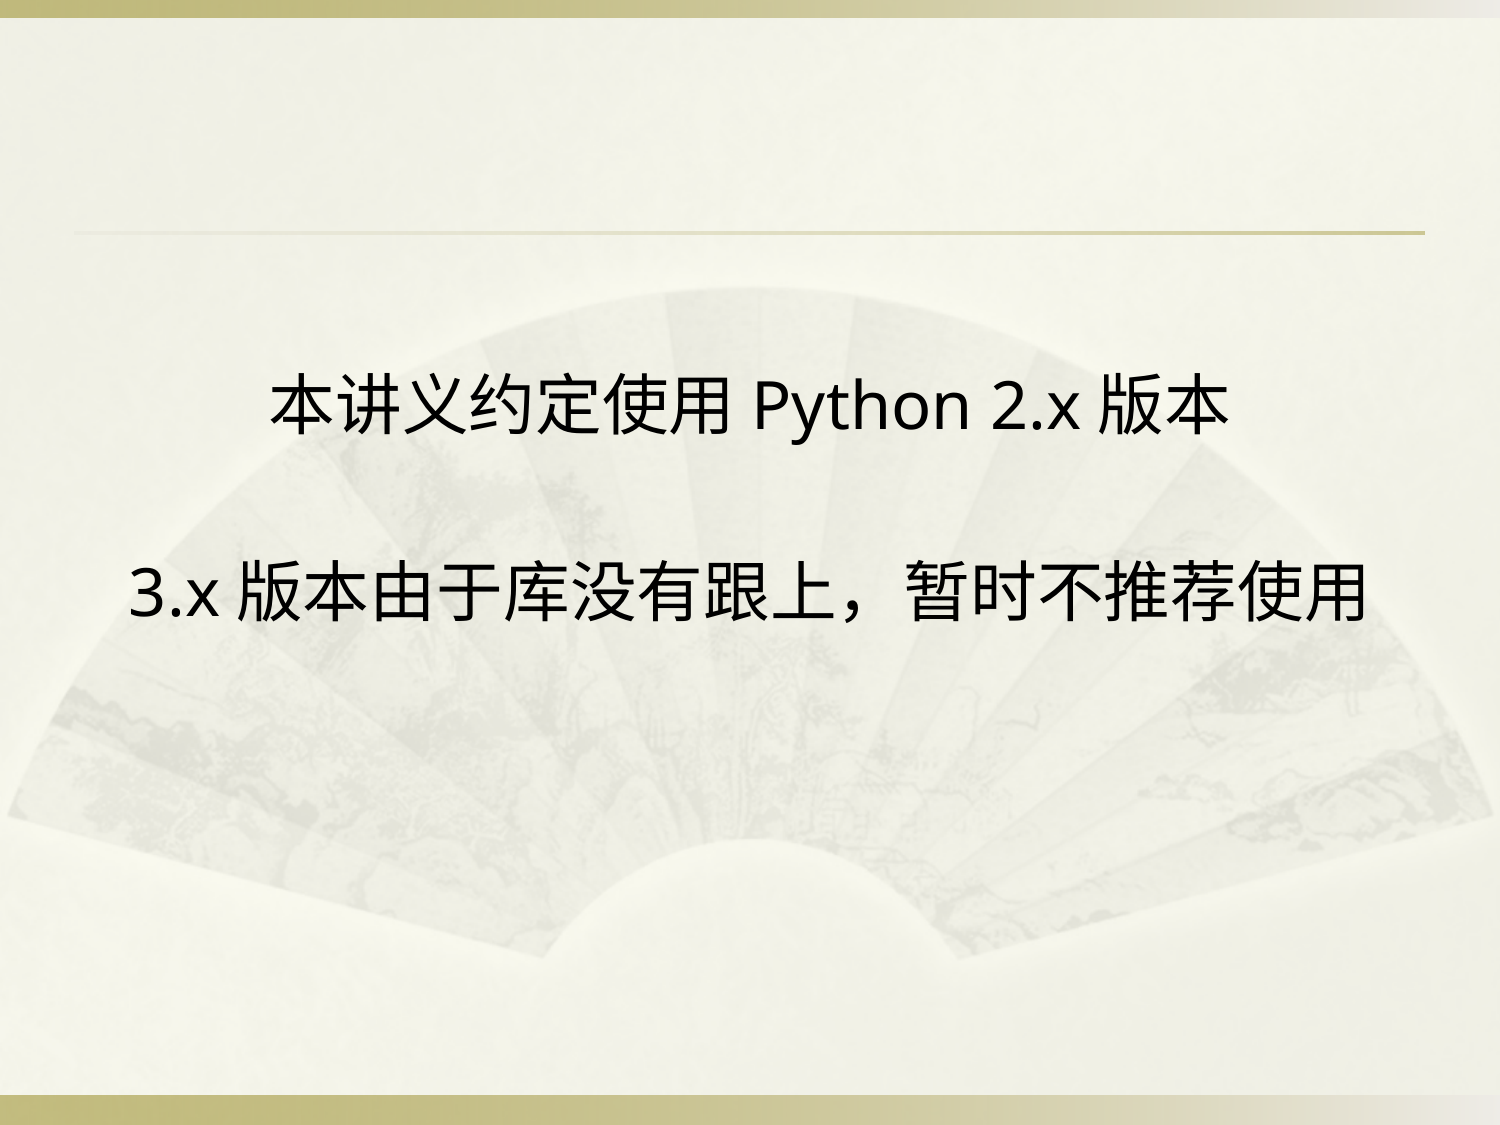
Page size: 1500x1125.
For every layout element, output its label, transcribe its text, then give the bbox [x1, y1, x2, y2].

list 本讲义约定使用Python 2.x版本 3.x版本由于库没有跟上，暂时不推荐使用 [75, 262, 1425, 1032]
